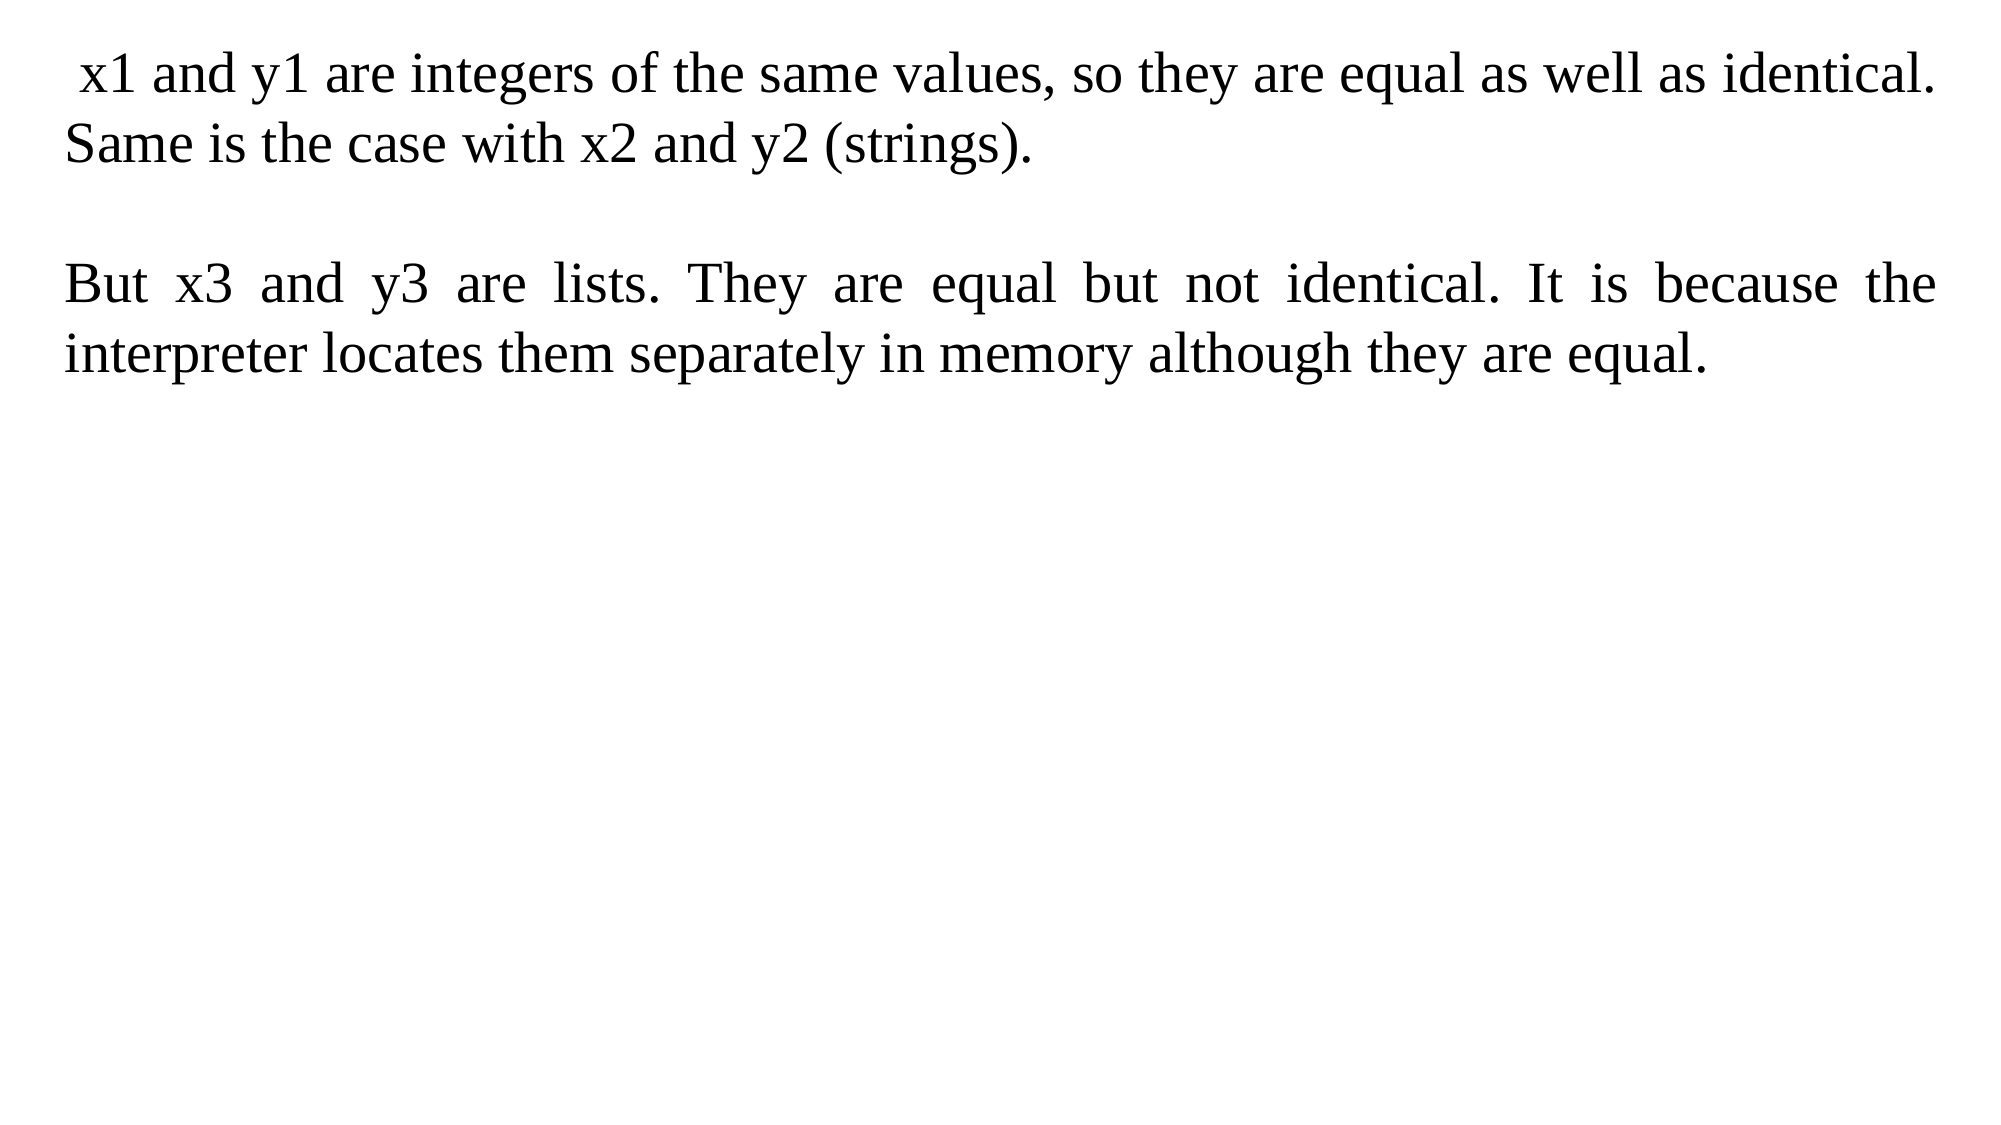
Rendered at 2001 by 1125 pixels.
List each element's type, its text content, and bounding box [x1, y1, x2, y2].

text_box x1 and y1 are integers of the same values, so they are equal as well as identical. Same is the case with x2 and y2 (strings). But x3 and y3 are lists. They are equal but not identical. It is because the interpreter locates them separately in memory although they are equal. [49, 27, 1953, 392]
